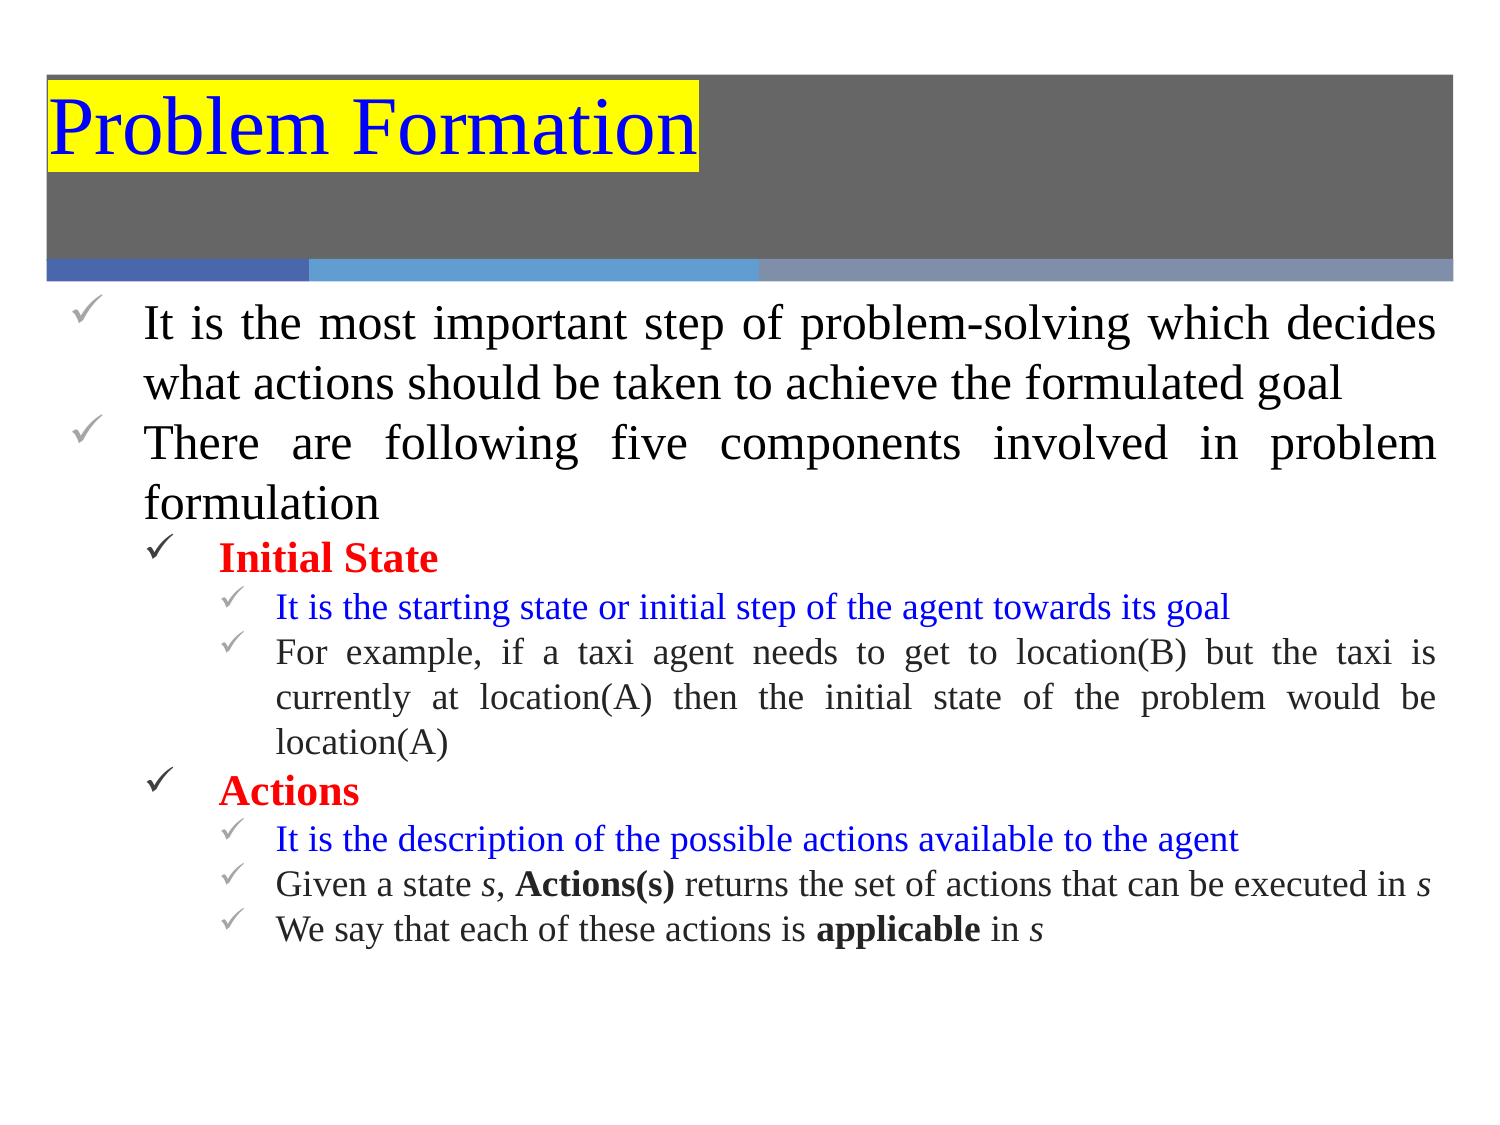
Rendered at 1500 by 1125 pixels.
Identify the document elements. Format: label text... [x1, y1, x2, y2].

list It is the most important step of problem-solving which decides what actions should be taken to achieve the formulated goal There are following five components involved in problem formulation Initial State It is the starting state or initial step of the agent towards its goal For example, if a taxi agent needs to get to location(B) but the taxi is currently at location(A) then the initial state of the problem would be location(A) Actions It is the description of the possible actions available to the agent Given a state s, Actions(s) returns the set of actions that can be executed in s We say that each of these actions is applicable in s [53, 281, 1454, 1082]
text_box Problem Formation [33, 63, 847, 143]
